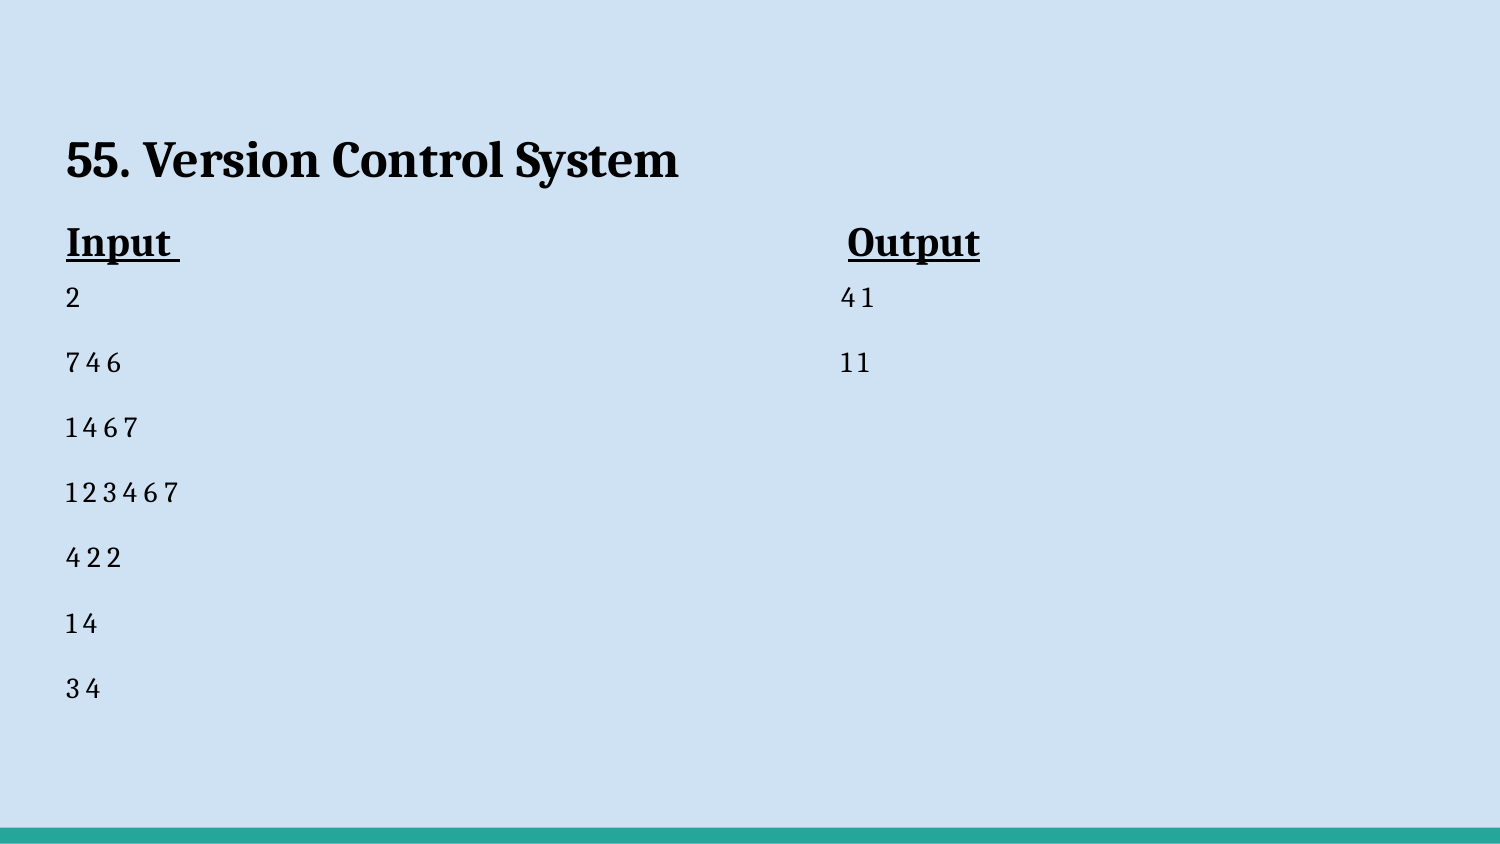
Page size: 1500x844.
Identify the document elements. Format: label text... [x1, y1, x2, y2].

list Output 4 1 1 1 [826, 192, 1471, 750]
title 55. Version Control System [51, 72, 1449, 174]
list Input 2 7 4 6 1 4 6 7 1 2 3 4 6 7 4 2 2 1 4 3 4 [51, 192, 696, 750]
